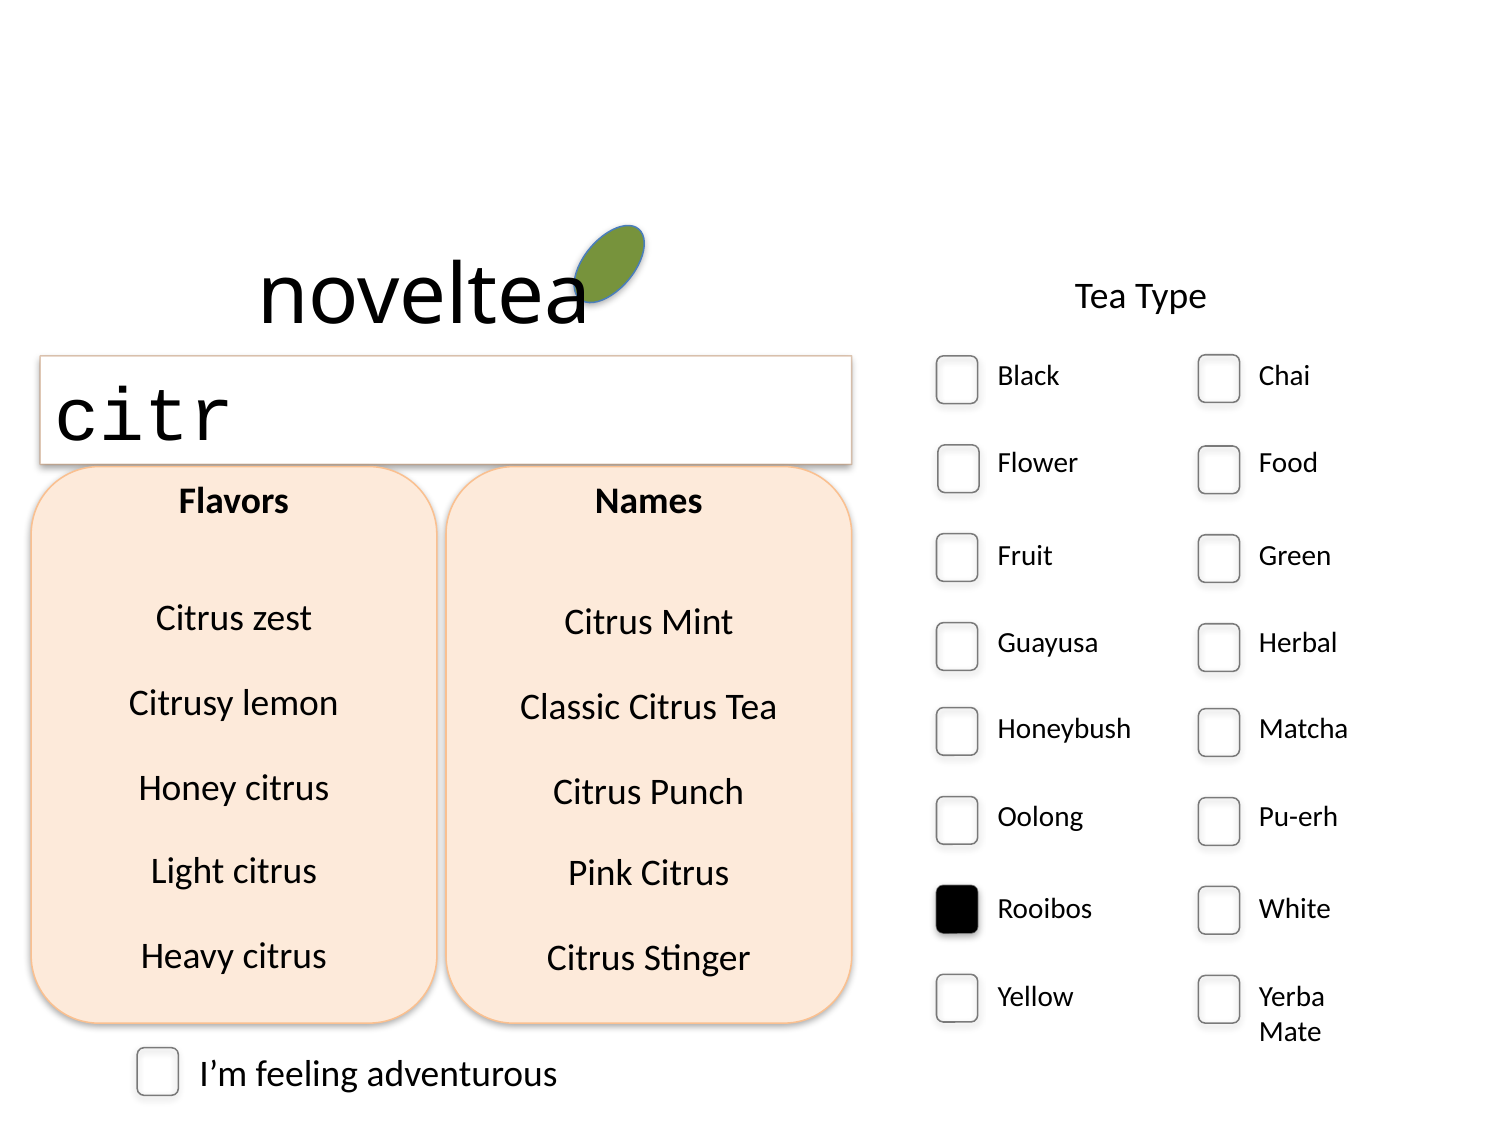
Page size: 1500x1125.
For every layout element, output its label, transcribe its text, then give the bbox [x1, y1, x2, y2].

text_box Flower [982, 436, 1142, 486]
text_box Rooibos [982, 882, 1142, 932]
text_box Citrusy lemon [31, 670, 437, 730]
text_box Pink Citrus [445, 840, 852, 900]
text_box [1197, 622, 1241, 673]
text_box [935, 355, 979, 405]
text_box Pu-erh [1244, 789, 1403, 840]
text_box [136, 1046, 180, 1097]
text_box [935, 884, 979, 934]
text_box [1197, 885, 1241, 935]
text_box [935, 621, 979, 672]
text_box Light citrus [31, 838, 437, 899]
text_box [452, 986, 846, 1024]
text_box [36, 984, 432, 1024]
text_box Oolong [982, 789, 1142, 840]
text_box White [1244, 882, 1403, 932]
text_box Fruit [982, 528, 1142, 579]
text_box [935, 795, 979, 846]
text_box [937, 444, 980, 494]
text_box [1197, 974, 1241, 1024]
text_box Food [1244, 436, 1403, 486]
text_box [1197, 445, 1241, 495]
text_box [1197, 353, 1241, 404]
text_box Herbal [1244, 616, 1403, 667]
text_box Black [982, 348, 1142, 399]
text_box [935, 532, 979, 583]
text_box Chai [1244, 348, 1403, 399]
text_box [1197, 796, 1241, 847]
text_box Heavy citrus [31, 924, 437, 984]
text_box Matcha [1244, 702, 1403, 752]
text_box noveltea [242, 233, 800, 348]
text_box Citrus zest [31, 585, 437, 646]
text_box [935, 973, 979, 1023]
text_box Yerba Mate [1244, 969, 1403, 1055]
text_box Green [1244, 528, 1403, 579]
text_box Citrus Mint [445, 589, 852, 650]
text_box [605, 224, 643, 233]
text_box I’m feeling adventurous [184, 1041, 574, 1101]
text_box Honey citrus [31, 755, 437, 816]
text_box [1197, 533, 1241, 584]
text_box Tea Type [1060, 264, 1223, 324]
text_box Names [445, 468, 852, 529]
text_box Citrus Punch [445, 759, 852, 820]
text_box Yellow [982, 969, 1142, 1020]
text_box citr [39, 355, 852, 465]
text_box Citrus Stinger [445, 925, 852, 986]
text_box [445, 526, 853, 964]
text_box Honeybush [982, 702, 1176, 752]
text_box Guayusa [982, 616, 1142, 667]
text_box [935, 706, 979, 757]
text_box Flavors [31, 468, 437, 529]
text_box Classic Citrus Tea [445, 674, 852, 735]
text_box [1197, 707, 1241, 758]
text_box [30, 524, 438, 965]
